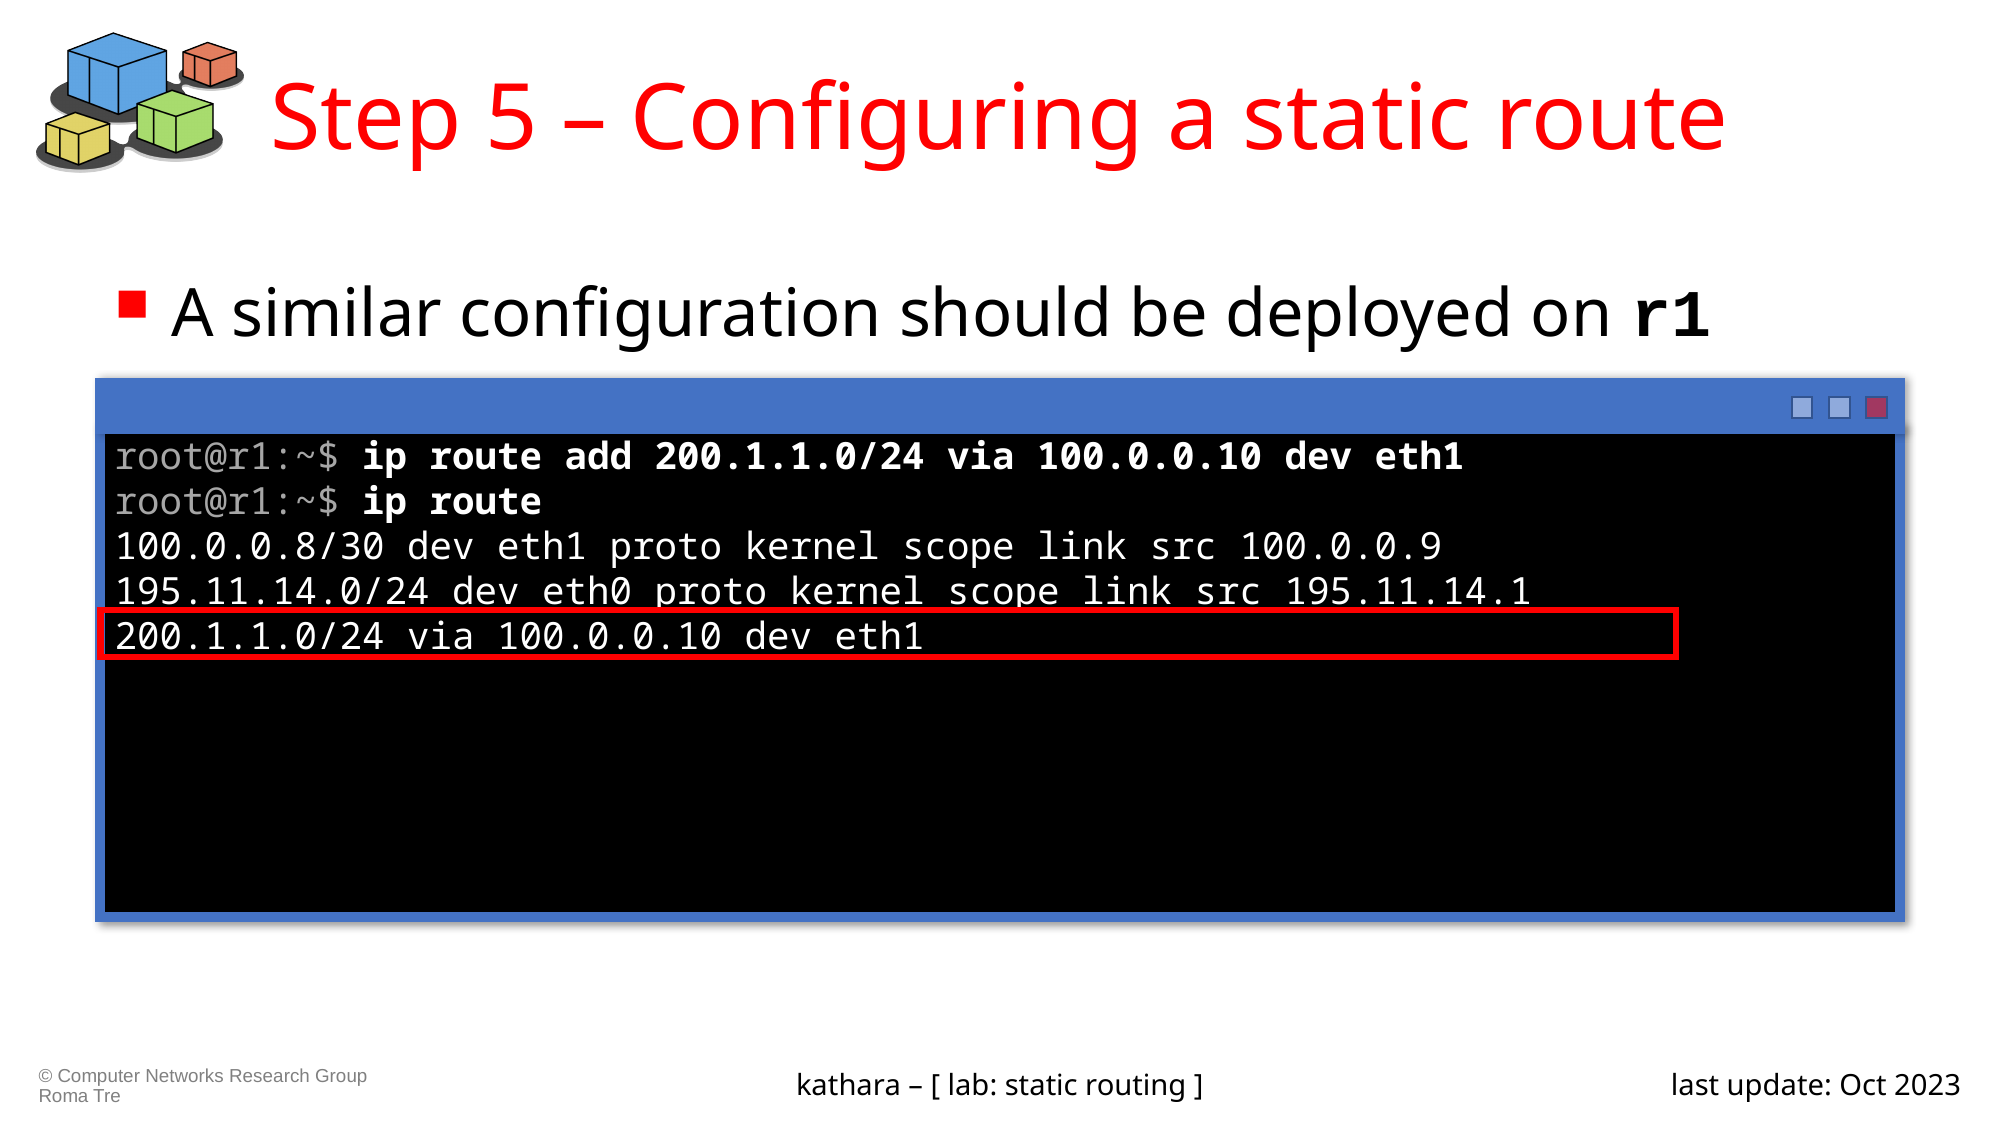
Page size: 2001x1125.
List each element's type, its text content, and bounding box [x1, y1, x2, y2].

list A similar configuration should be deployed on r1 [99, 262, 1900, 382]
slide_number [1519, 1058, 1977, 1114]
picture [36, 32, 99, 173]
title Step 5 – Configuring a static route [99, 19, 1900, 207]
footer kathara – [ lab: static routing ] [511, 1058, 1489, 1114]
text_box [99, 382, 1901, 917]
